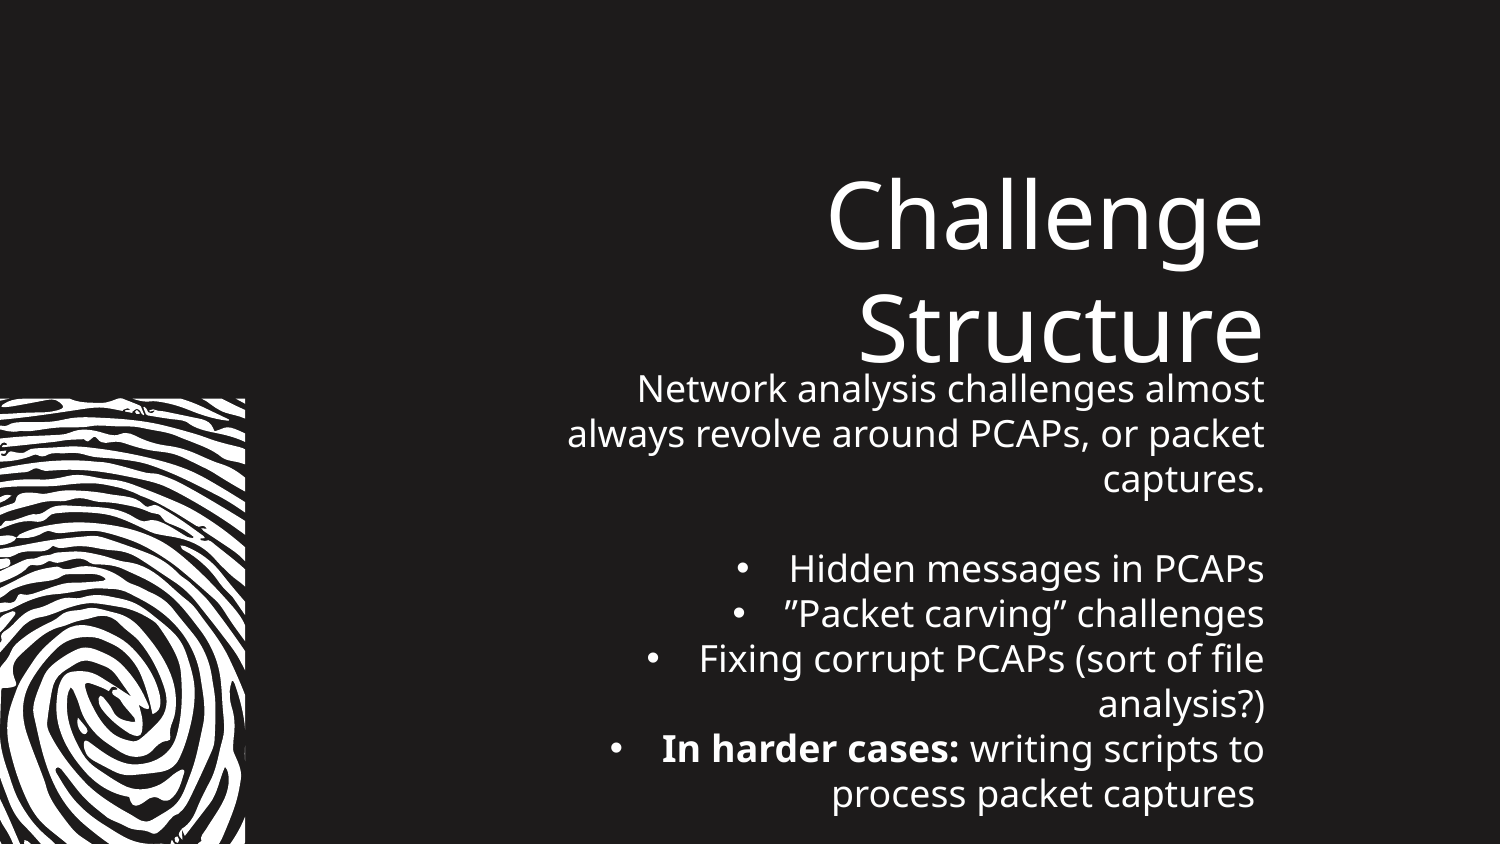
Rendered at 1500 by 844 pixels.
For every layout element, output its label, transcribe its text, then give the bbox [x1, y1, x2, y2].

subtitle Network analysis challenges almost always revolve around PCAPs, or packet captures. Hidden messages in PCAPs ”Packet carving” challenges Fixing corrupt PCAPs (sort of file analysis?) In harder cases: writing scripts to process packet captures [473, 452, 1281, 729]
title Challenge Structure [473, 199, 1281, 338]
